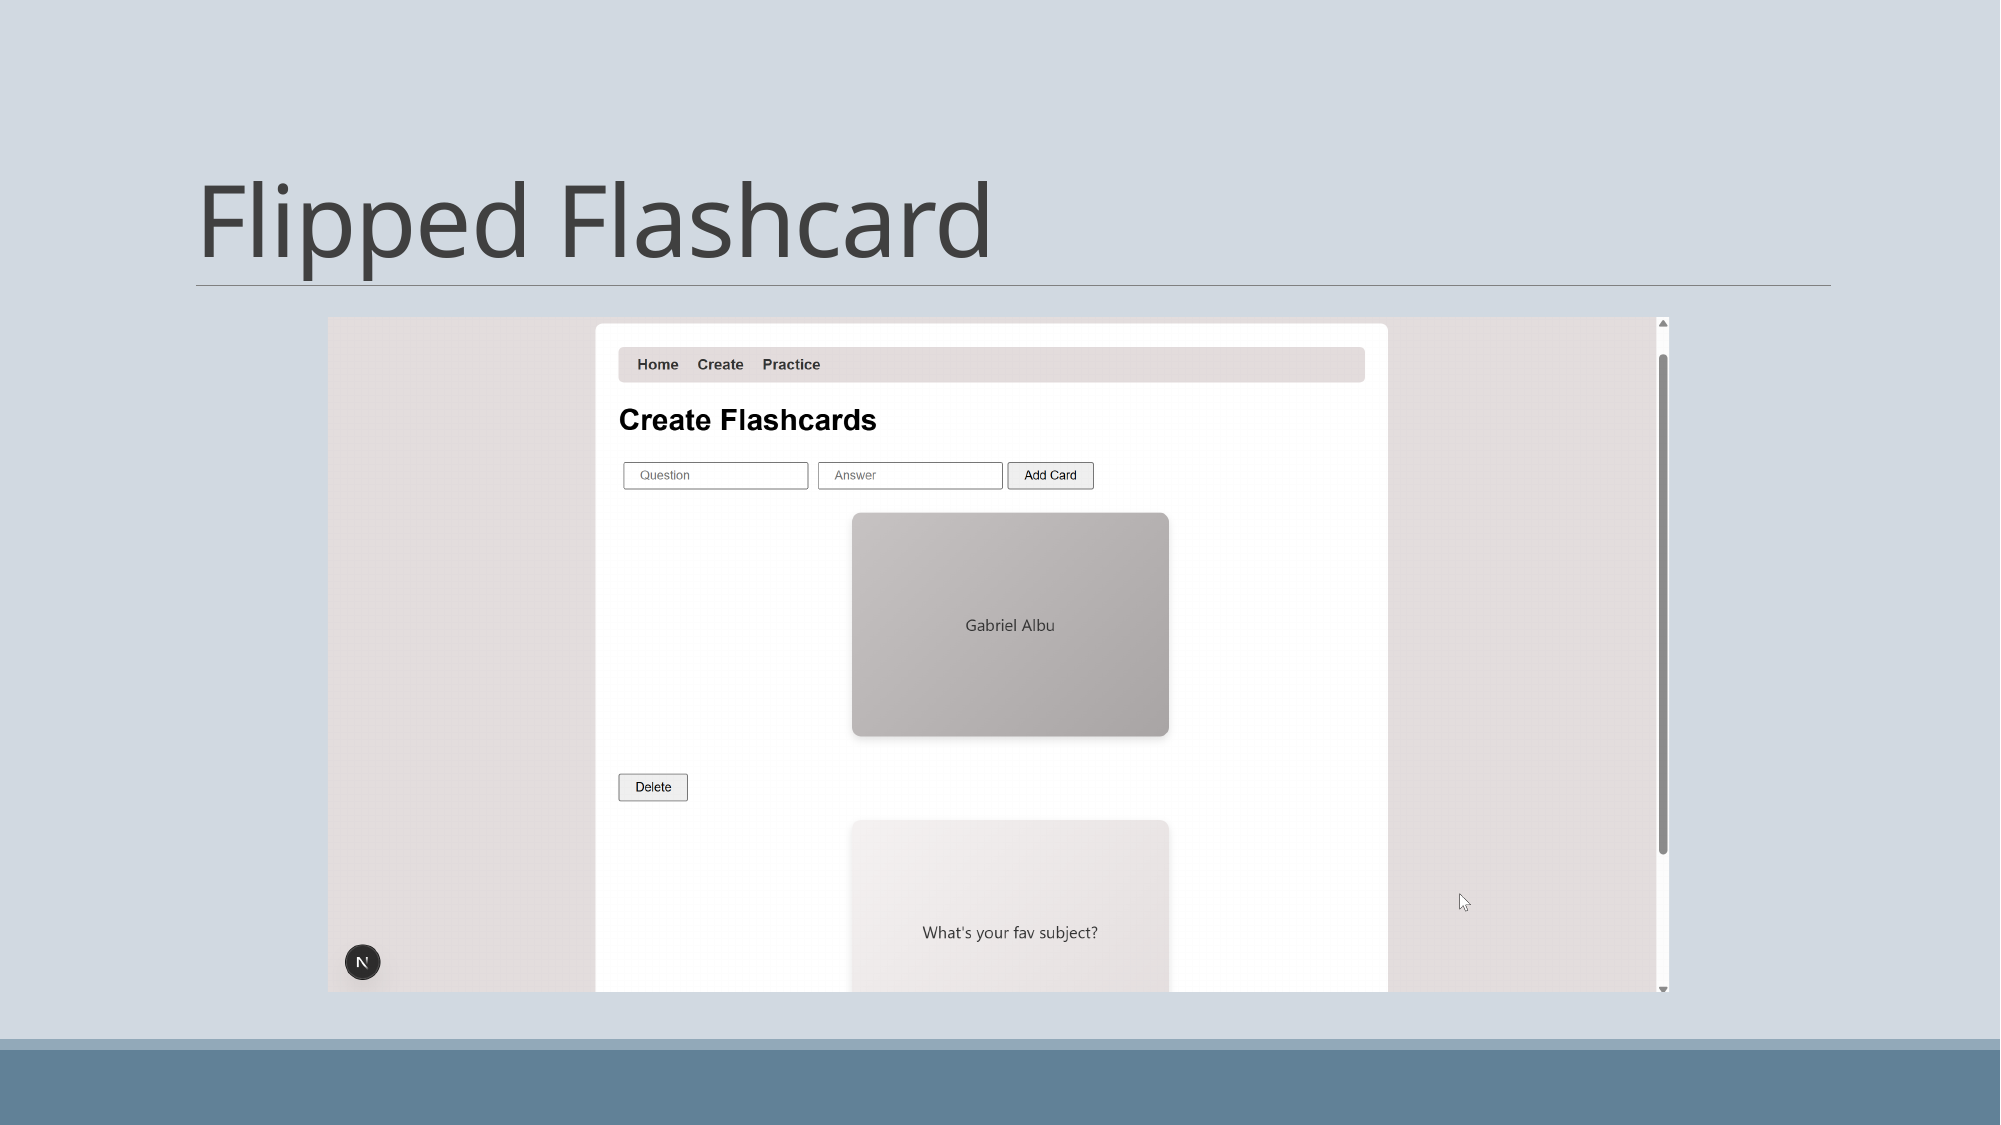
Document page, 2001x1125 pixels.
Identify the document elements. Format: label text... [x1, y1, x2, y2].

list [327, 316, 1670, 992]
title Flipped Flashcard [180, 47, 1830, 285]
